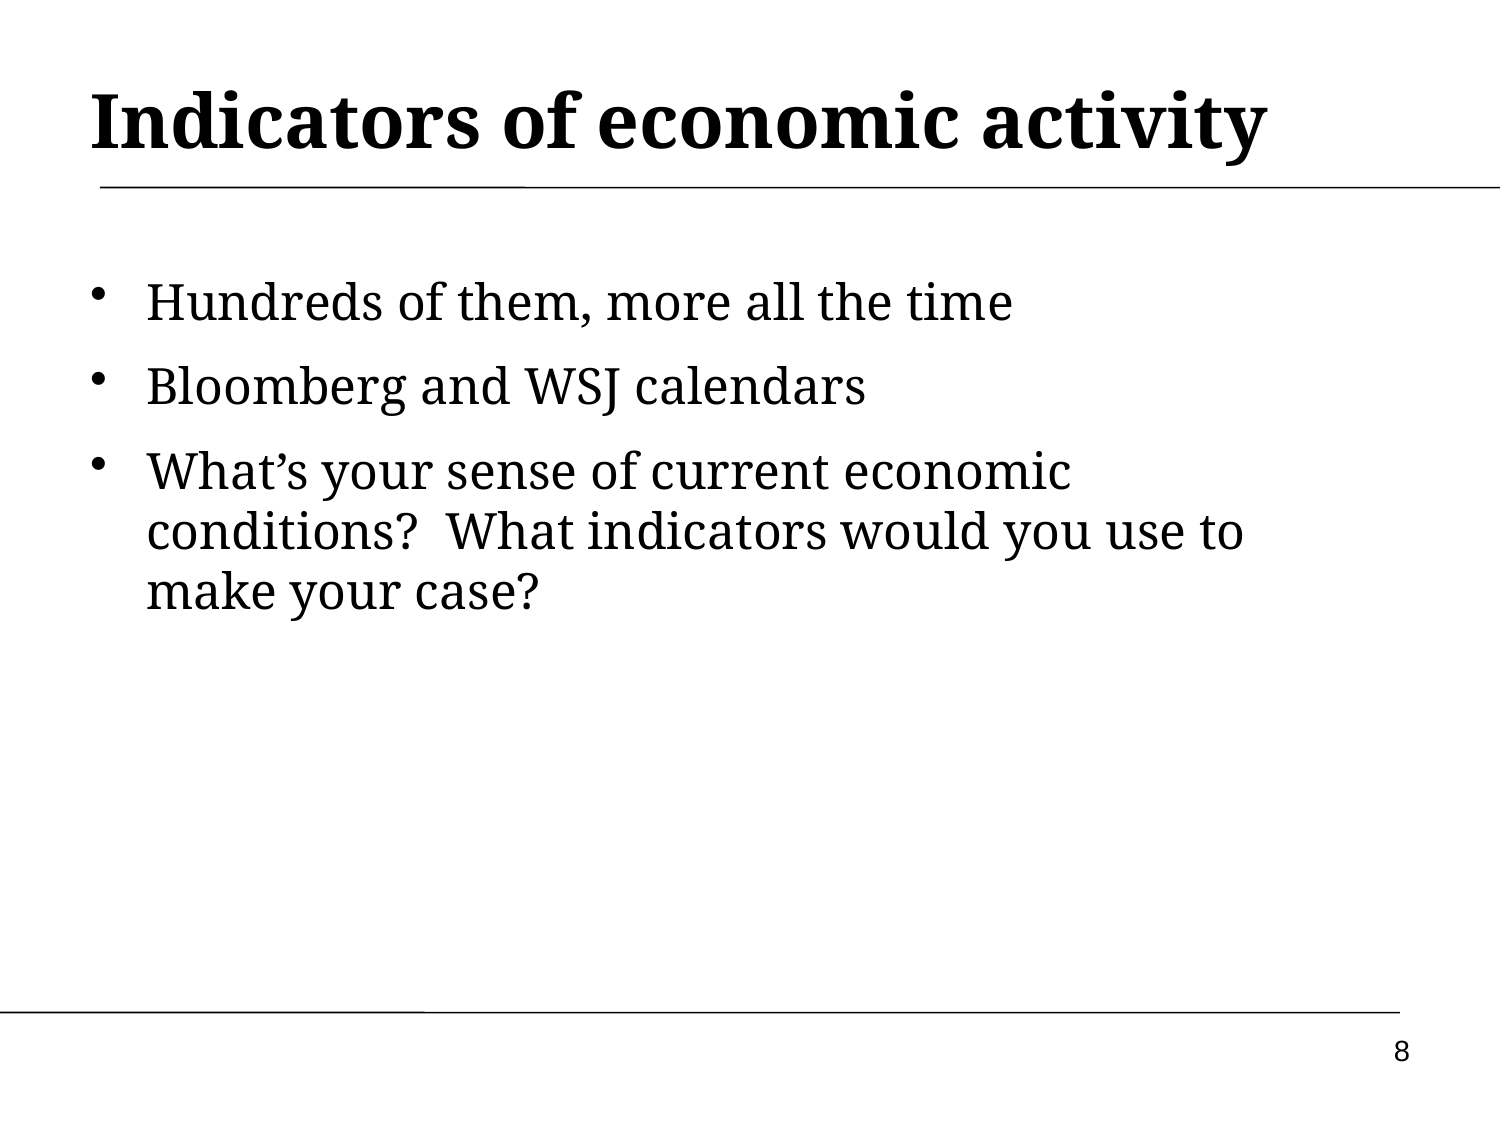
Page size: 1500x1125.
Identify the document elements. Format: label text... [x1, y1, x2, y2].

list Hundreds of them, more all the time Bloomberg and WSJ calendars What’s your sense of current economic conditions? What indicators would you use to make your case? [74, 262, 1363, 1006]
slide_number 8 [1074, 1024, 1426, 1103]
title Indicators of economic activity [74, 49, 1426, 188]
